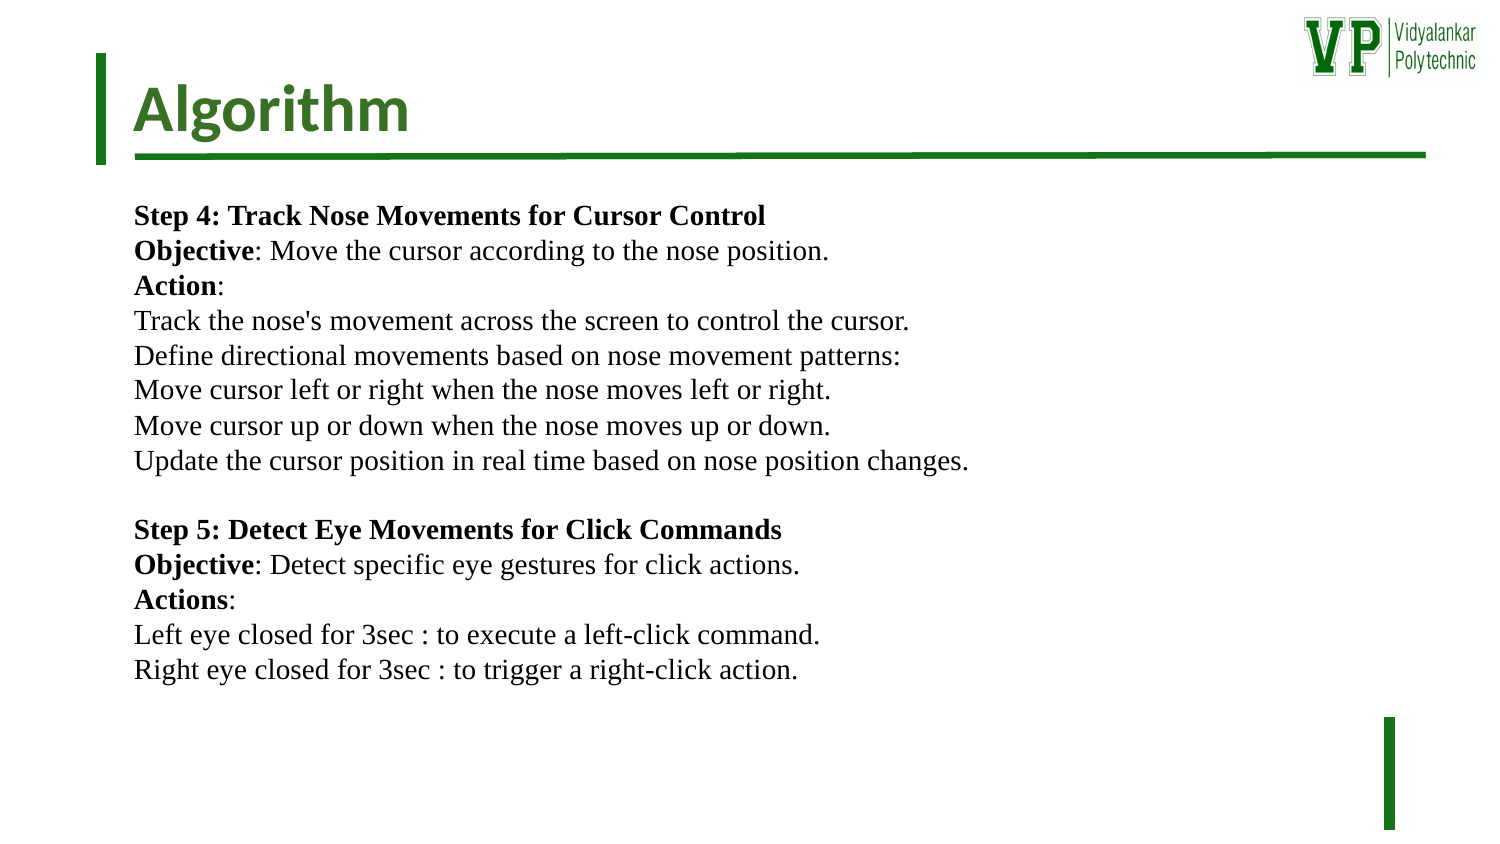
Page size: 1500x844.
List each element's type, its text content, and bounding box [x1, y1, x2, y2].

text_box Step 4: Track Nose Movements for Cursor Control Objective: Move the cursor according to the nose position. Action: Track the nose's movement across the screen to control the cursor. Define directional movements based on nose movement patterns: Move cursor left or right when the nose moves left or right. Move cursor up or down when the nose moves up or down. Update the cursor position in real time based on nose position changes. Step 5: Detect Eye Movements for Click Commands Objective: Detect specific eye gestures for click actions. Actions: Left eye closed for 3sec : to execute a left-click command. Right eye closed for 3sec : to trigger a right-click action. [119, 188, 1357, 844]
picture [1299, 11, 1480, 84]
text_box Algorithm [119, 57, 1374, 153]
